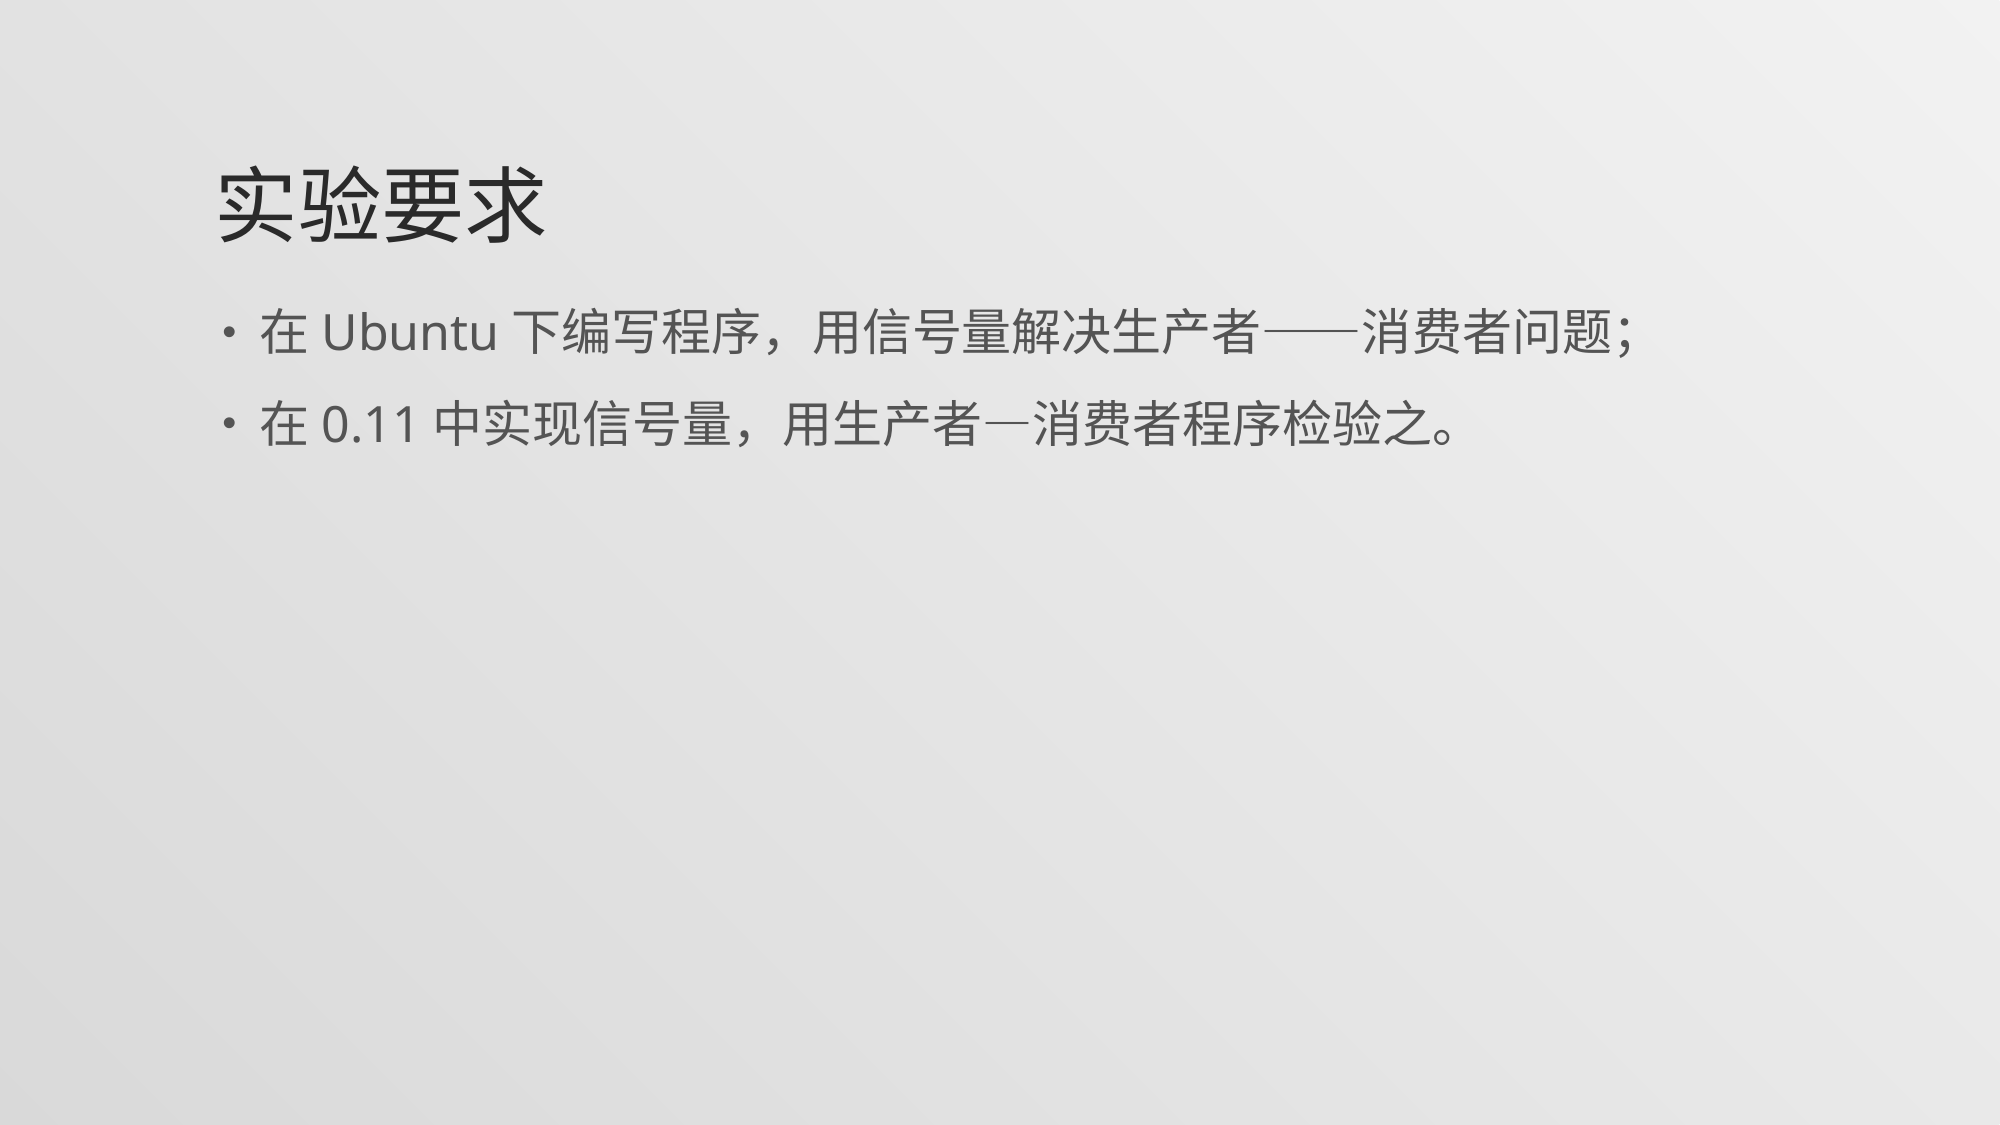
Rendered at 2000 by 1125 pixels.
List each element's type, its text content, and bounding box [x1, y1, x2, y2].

list 在Ubuntu下编写程序，用信号量解决生产者——消费者问题； 在0.11中实现信号量，用生产者—消费者程序检验之。 [199, 299, 1800, 1013]
title 实验要求 [199, 45, 1800, 263]
